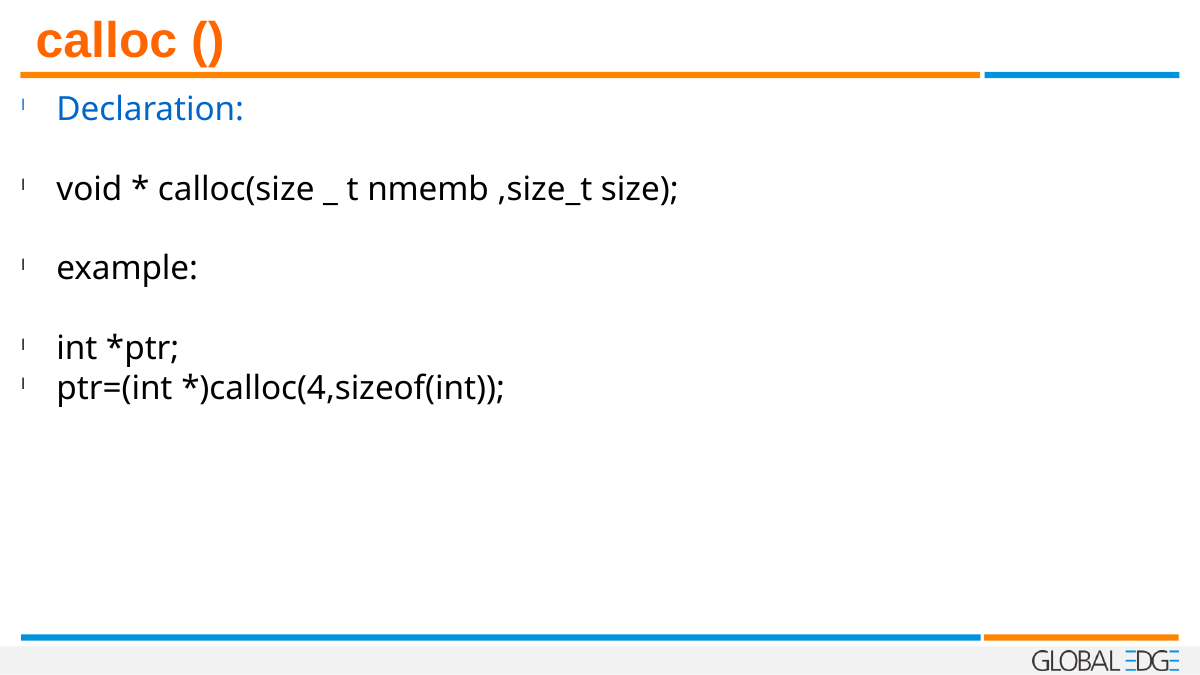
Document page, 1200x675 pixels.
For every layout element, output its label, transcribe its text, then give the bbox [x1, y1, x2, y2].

picture [1032, 650, 1179, 671]
text_box calloc () [35, 0, 1111, 76]
text_box Declaration: void * calloc(size _ t nmemb ,size_t size); example: int *ptr; ptr=(int *)calloc(4,sizeof(int)); [21, 86, 1111, 627]
